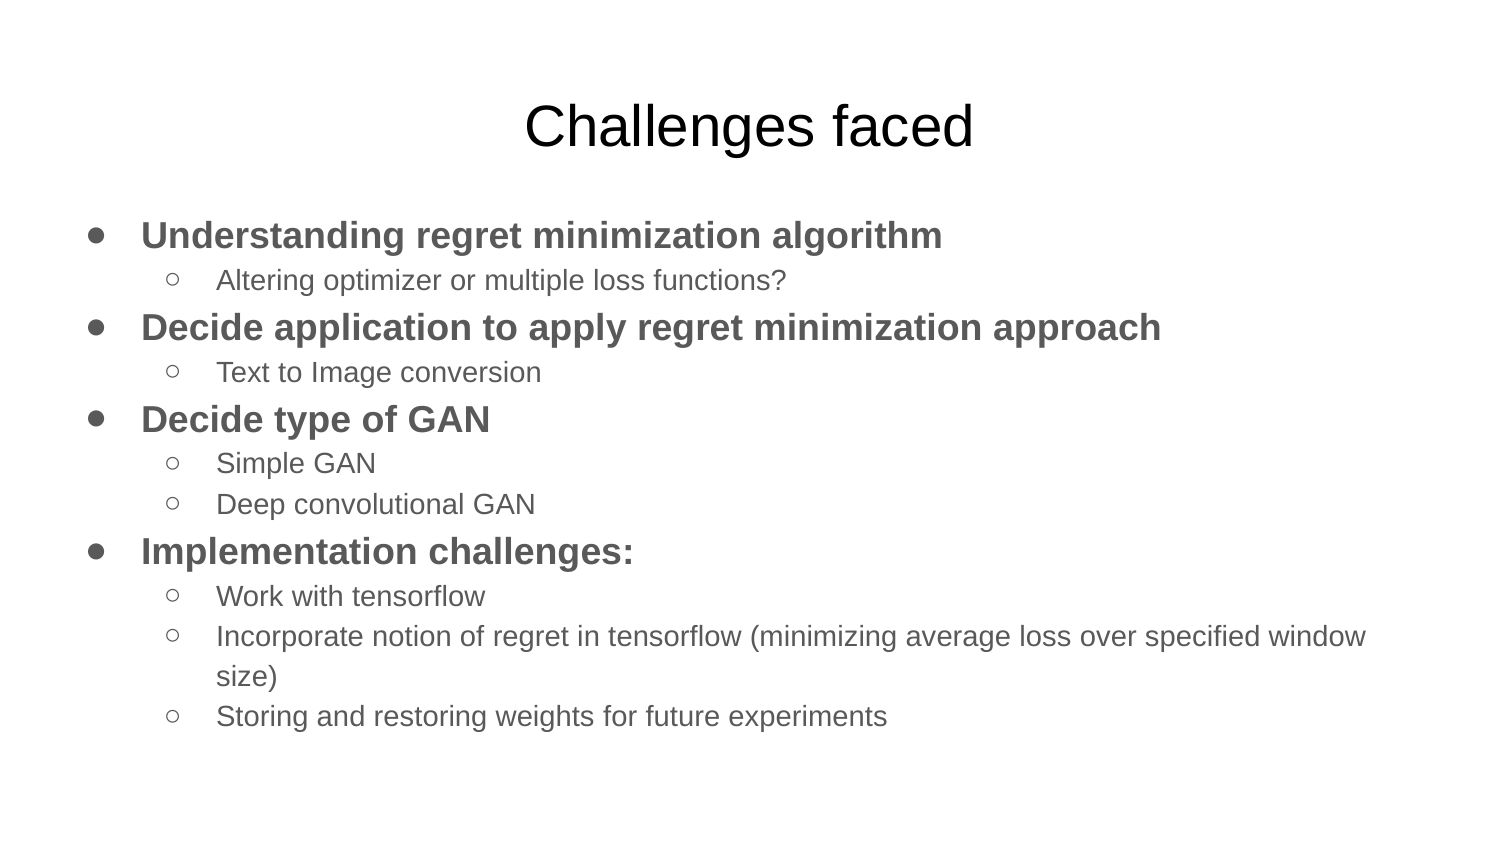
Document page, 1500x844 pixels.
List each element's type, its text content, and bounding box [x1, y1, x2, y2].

title Challenges faced [51, 72, 1449, 167]
list Understanding regret minimization algorithm Altering optimizer or multiple loss functions? Decide application to apply regret minimization approach Text to Image conversion Decide type of GAN Simple GAN Deep convolutional GAN Implementation challenges: Work with tensorflow Incorporate notion of regret in tensorflow (minimizing average loss over specified window size) Storing and restoring weights for future experiments [51, 189, 1449, 750]
